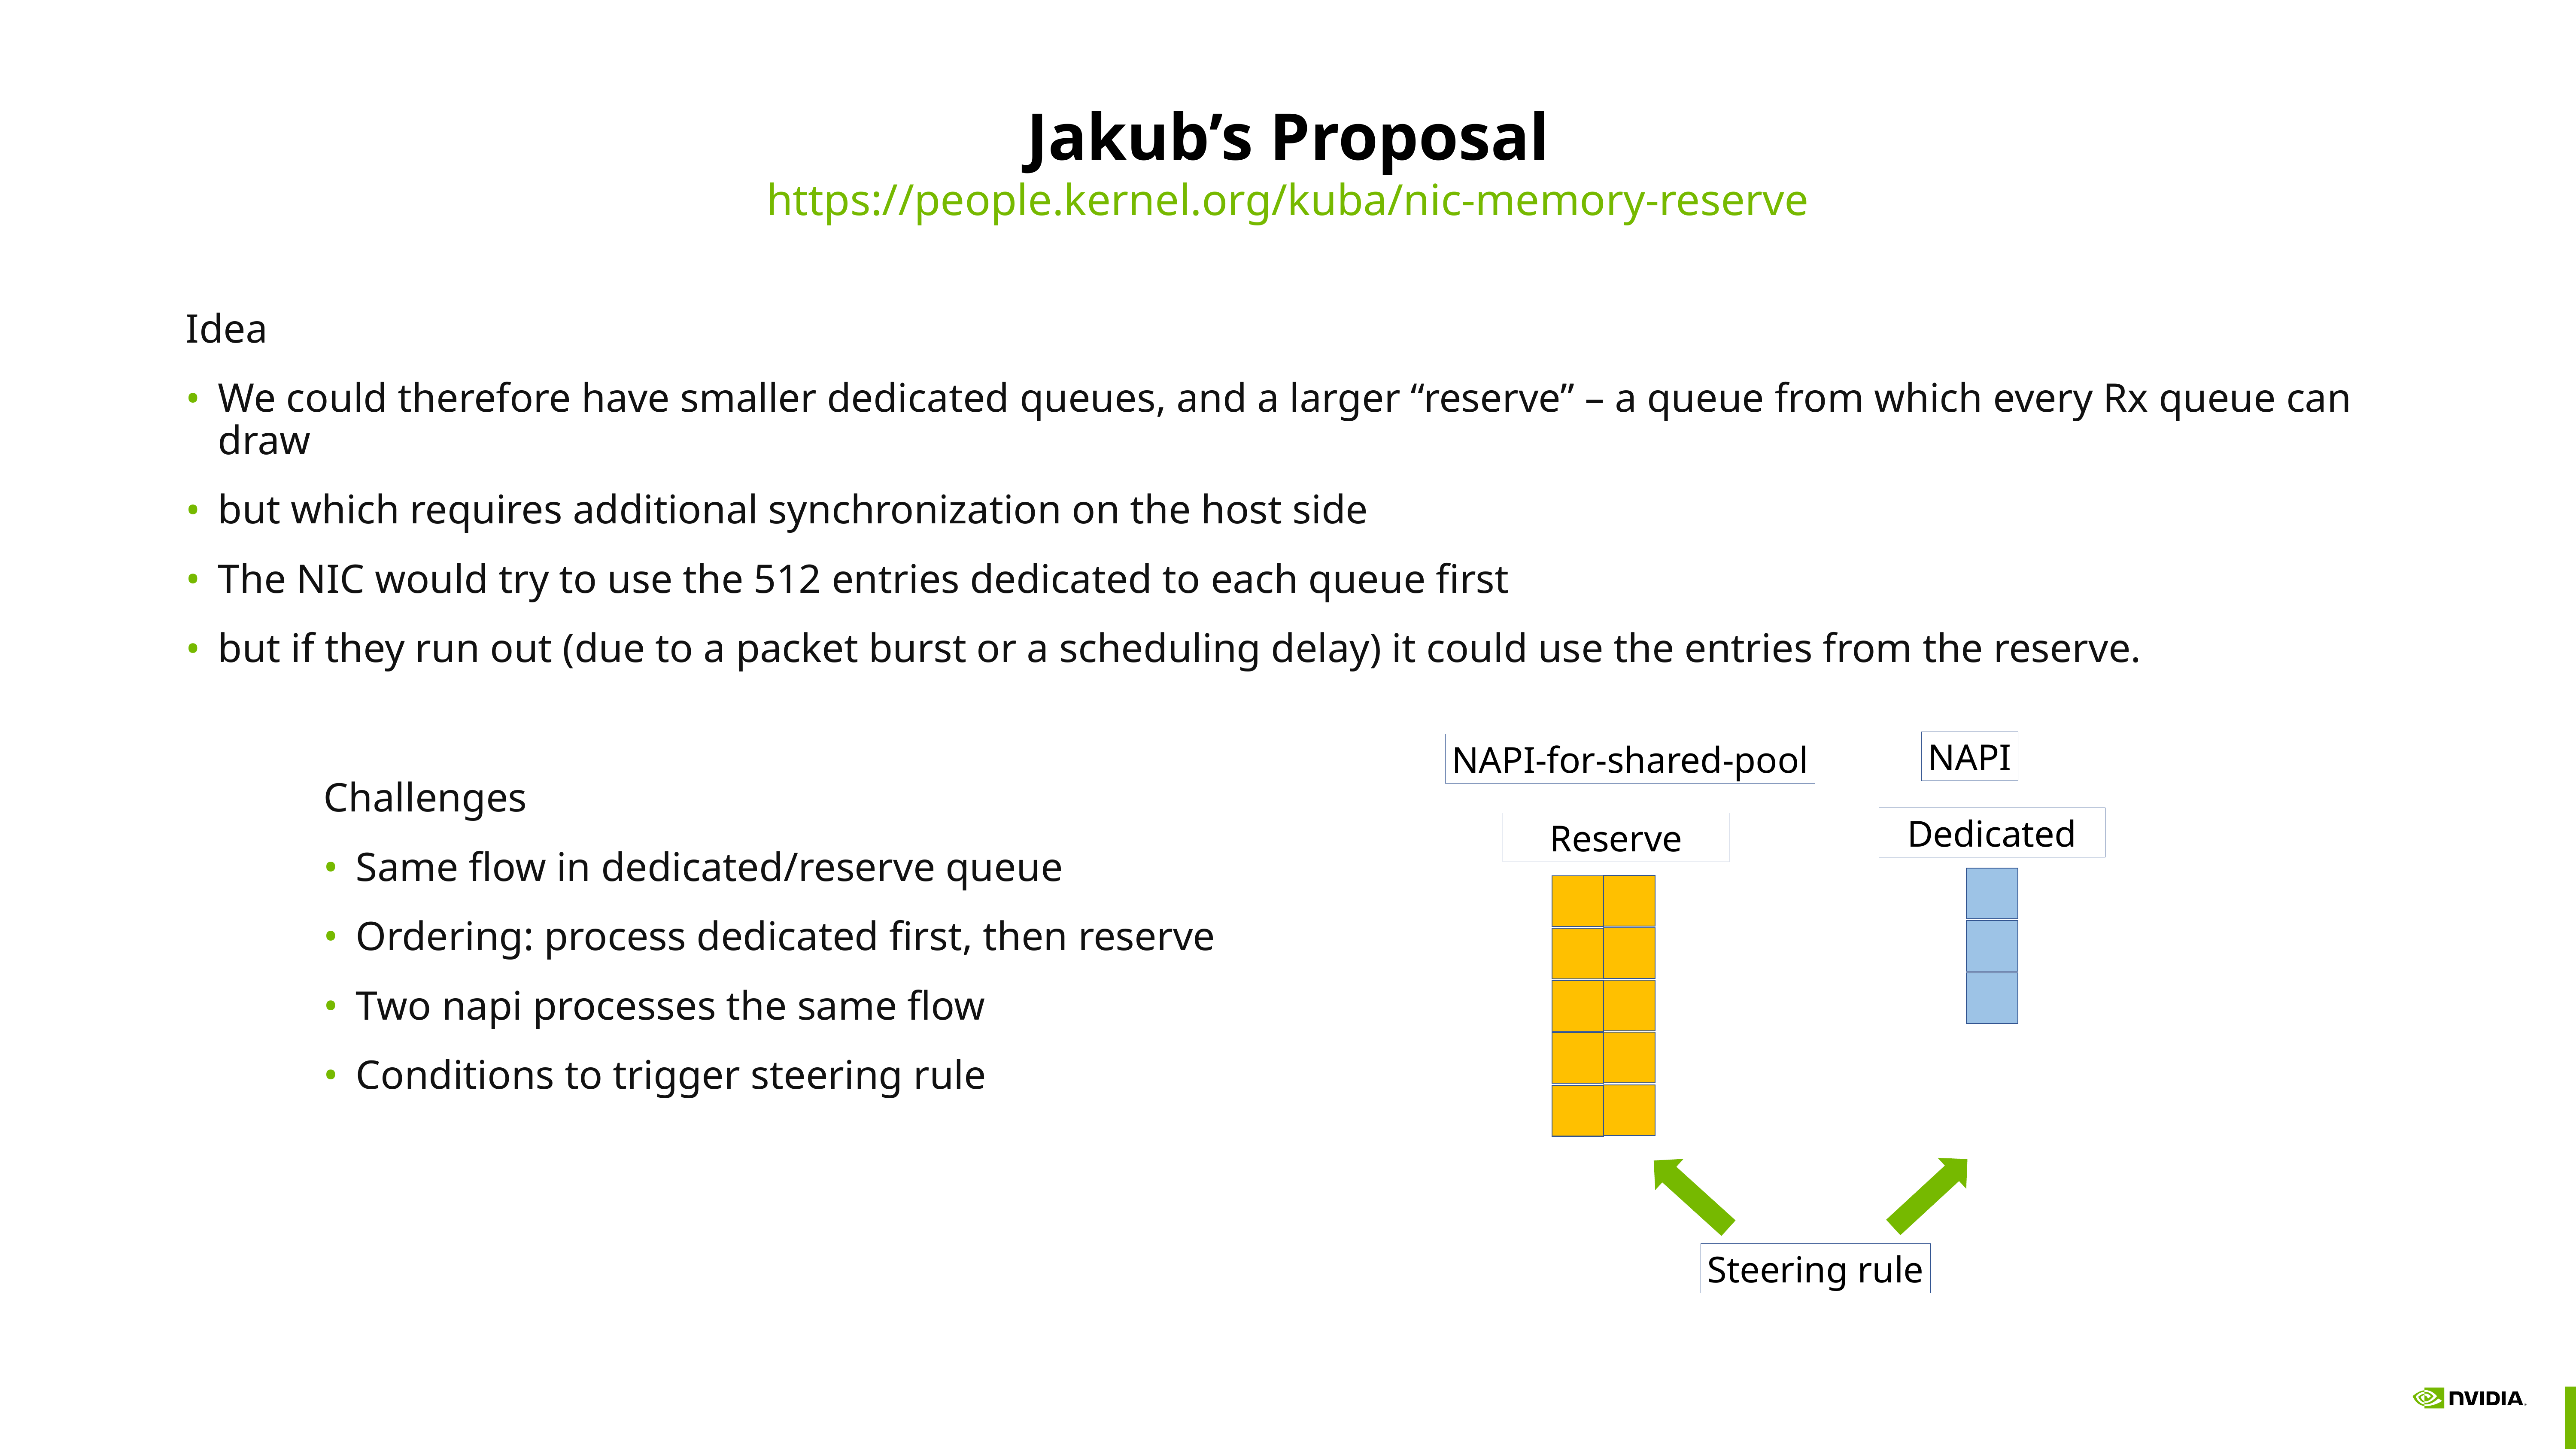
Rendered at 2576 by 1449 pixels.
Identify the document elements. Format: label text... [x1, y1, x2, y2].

text_box [1604, 980, 1656, 1031]
text_box NAPI [1921, 732, 2018, 781]
text_box Steering rule [1701, 1243, 1931, 1293]
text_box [1966, 868, 2018, 1024]
list Challenges Same flow in dedicated/reserve queue Ordering: process dedicated first, then reserve Two napi processes the same flow Conditions to trigger steering rule [317, 775, 1241, 1170]
text_box [1653, 1158, 1737, 1237]
text_box [1552, 928, 1604, 979]
text_box [1552, 1085, 1604, 1136]
list https://people.kernel.org/kuba/nic-memory-reserve [177, 175, 2399, 274]
text_box NAPI-for-shared-pool [1445, 734, 1815, 784]
text_box Dedicated [1879, 808, 2105, 857]
picture [2399, 1373, 2540, 1422]
text_box [1885, 1157, 1968, 1236]
text_box [1552, 875, 1604, 927]
text_box [1552, 1033, 1604, 1084]
text_box [1604, 875, 1656, 926]
text_box Reserve [1503, 813, 1729, 862]
text_box [1604, 1032, 1656, 1083]
text_box [1604, 1085, 1656, 1136]
text_box [1604, 927, 1656, 978]
text_box Idea We could therefore have smaller dedicated queues, and a larger “reserve” – a queue from which every Rx queue can draw but which requires additional synchronization on the host side The NIC would try to use the 512 entries dedicated to each queue first but if they run out (due to a packet burst or a scheduling delay) it could use the entries from the reserve. [179, 305, 2401, 701]
text_box [1552, 980, 1604, 1031]
title Jakub’s Proposal [177, 0, 2399, 175]
